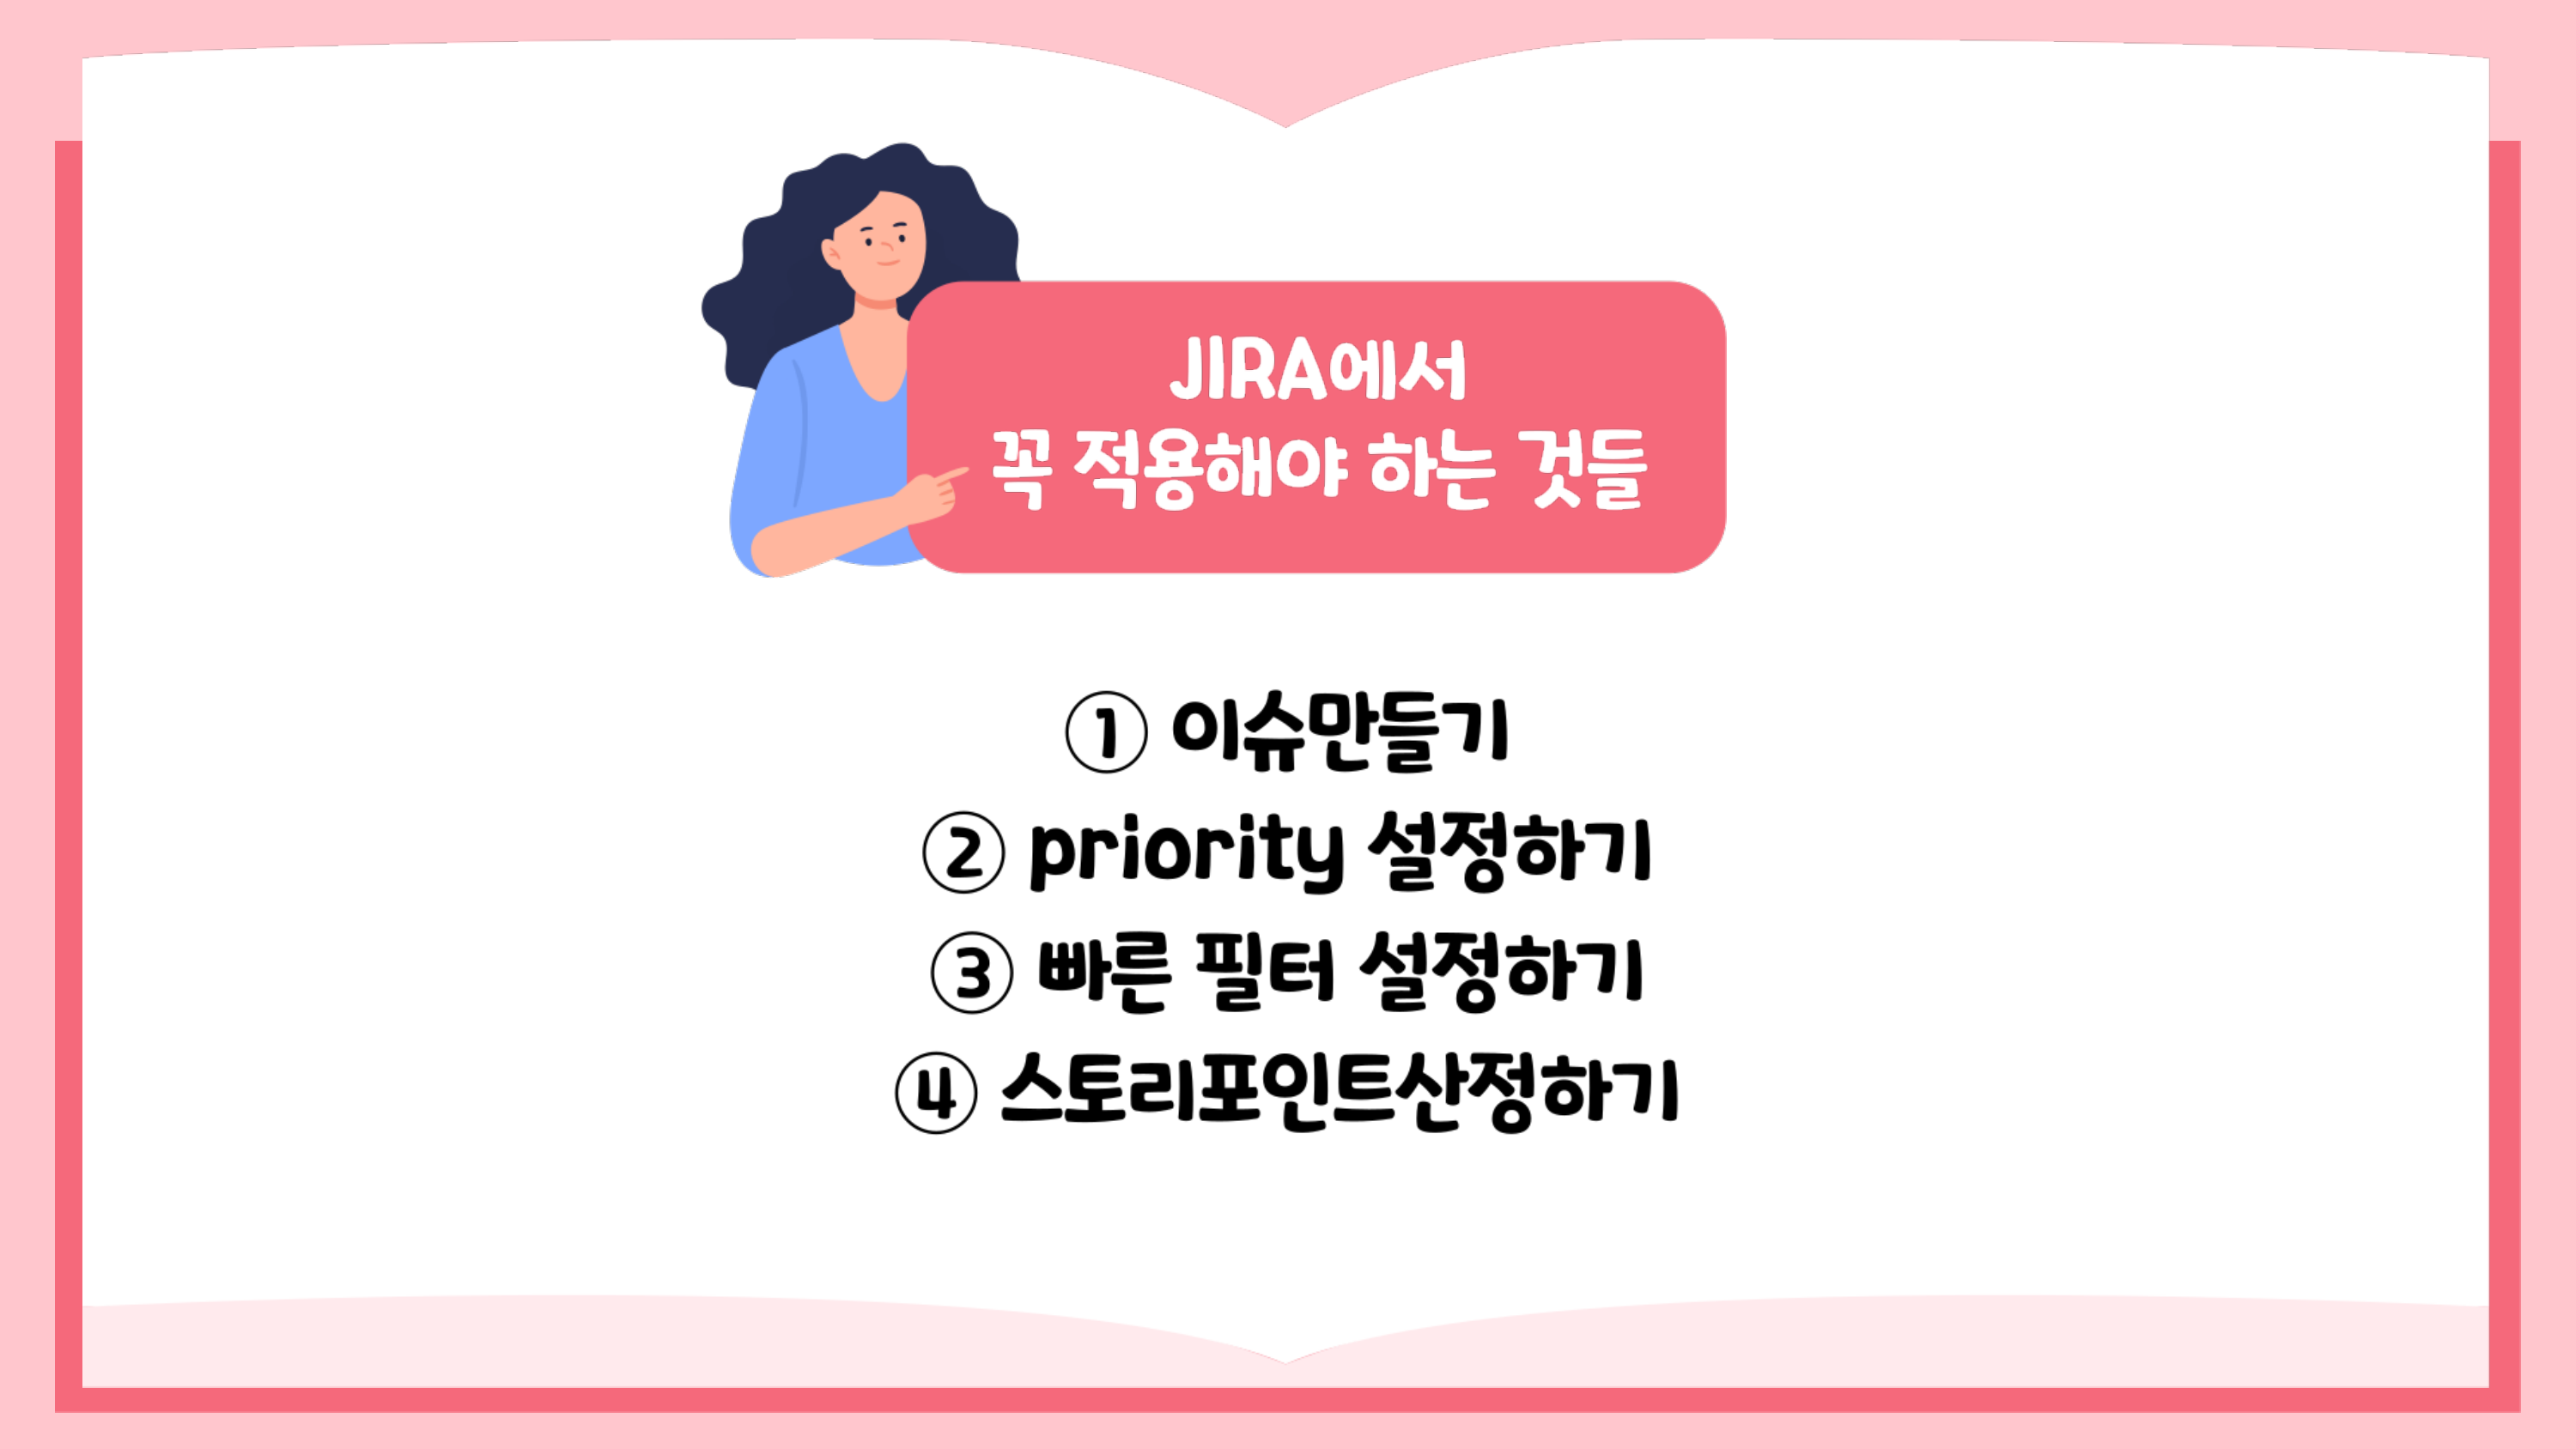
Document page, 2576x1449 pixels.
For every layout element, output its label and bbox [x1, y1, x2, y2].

picture [935, 311, 1688, 550]
picture [337, 670, 1722, 1176]
text_box [82, 26, 2493, 1388]
text_box [55, 141, 2521, 1413]
text_box [693, 137, 1727, 589]
